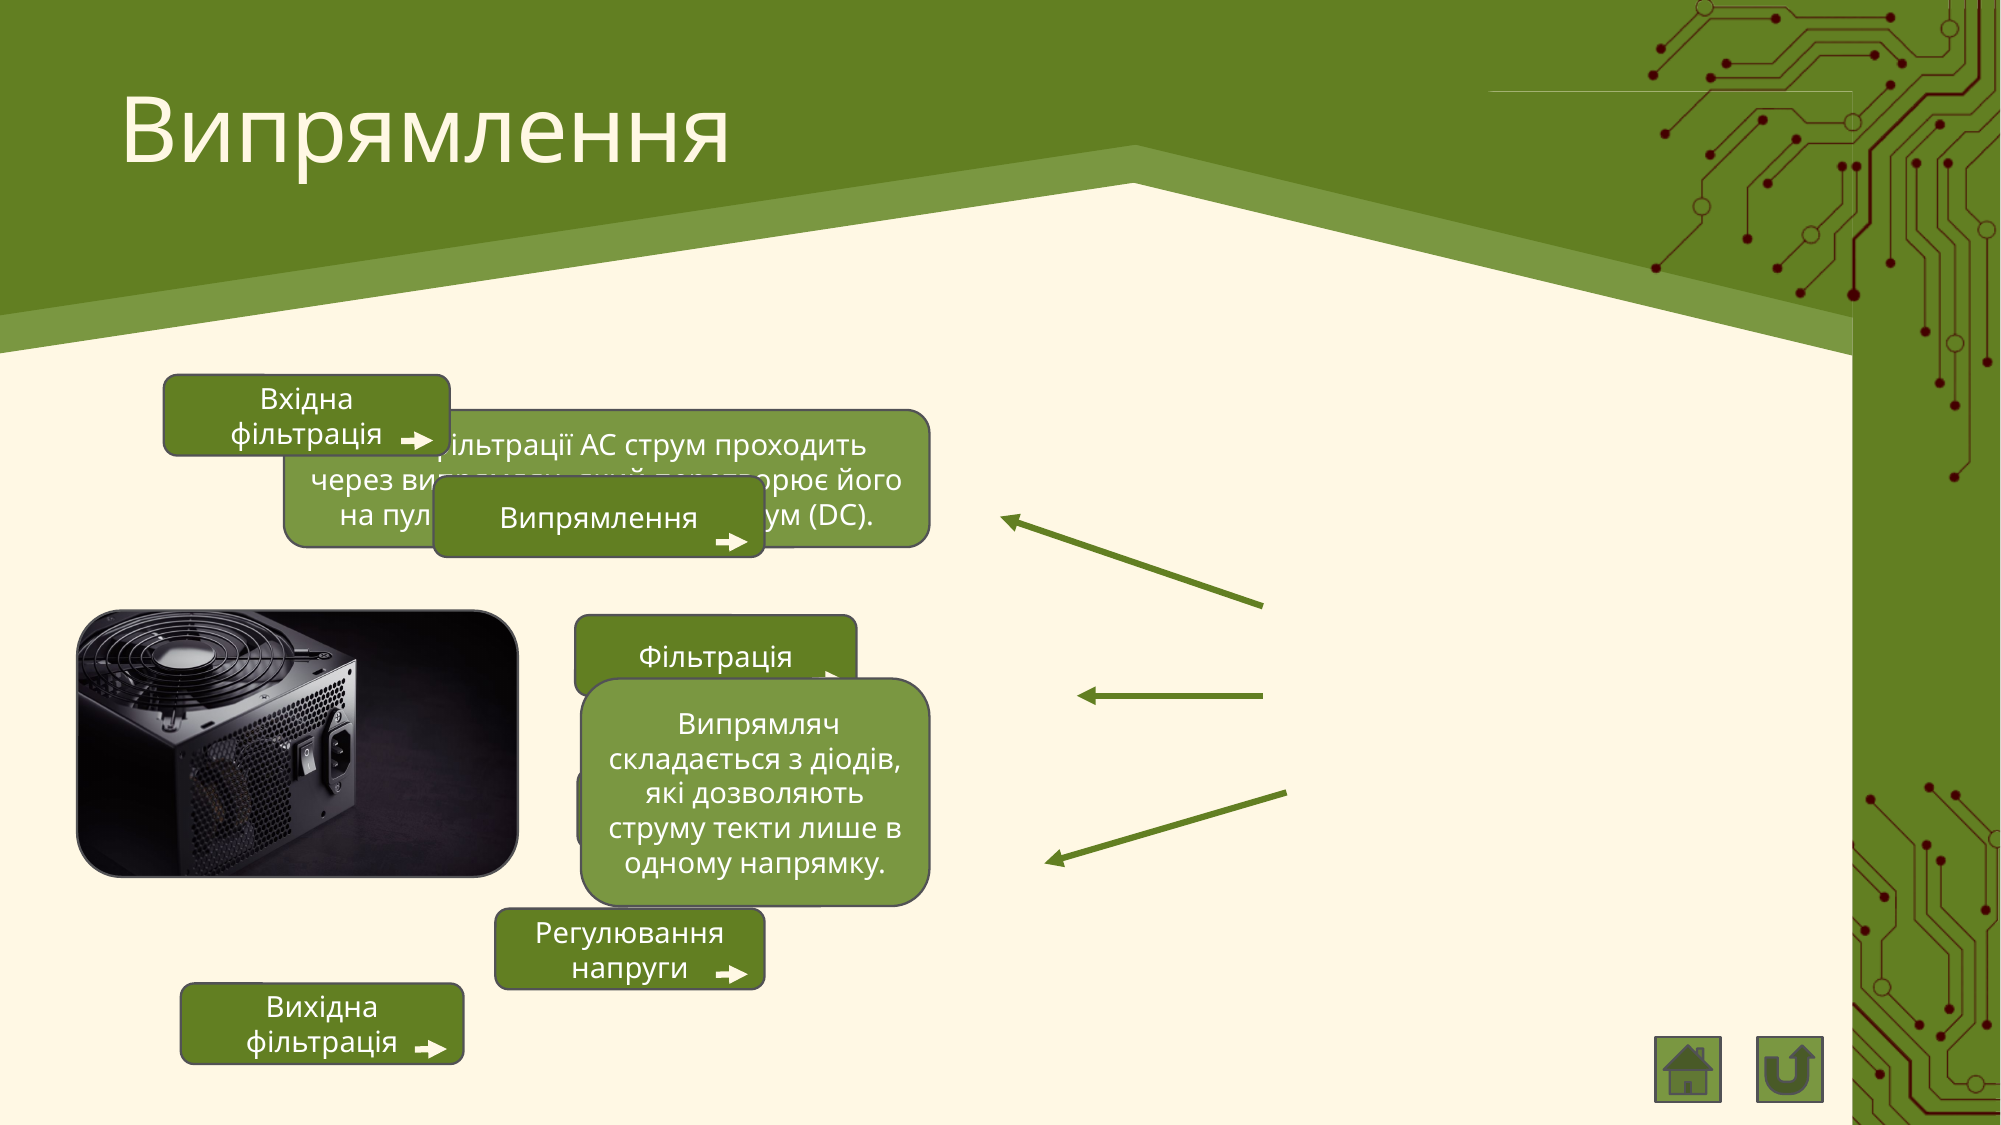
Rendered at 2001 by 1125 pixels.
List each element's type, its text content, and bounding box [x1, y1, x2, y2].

text_box Вихідна фільтрація [179, 982, 465, 1066]
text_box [999, 516, 1264, 607]
text_box Випрямляч складається з діодів, які дозволяють струму текти лише в одному напрямку. [579, 677, 931, 908]
text_box [75, 609, 520, 879]
text_box Після фільтрації AC струм проходить через випрямляч, який перетворює його на пульсуючий постійний струм (DC). [282, 408, 931, 549]
text_box Фільтрація [573, 613, 858, 697]
text_box Регулювання напруги [494, 907, 766, 991]
text_box Випрямлення [432, 475, 766, 559]
title Випрямлення [103, 30, 1797, 191]
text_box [1044, 792, 1287, 864]
text_box Вхідна фільтрація [162, 373, 451, 457]
picture [1428, 1, 2001, 1125]
